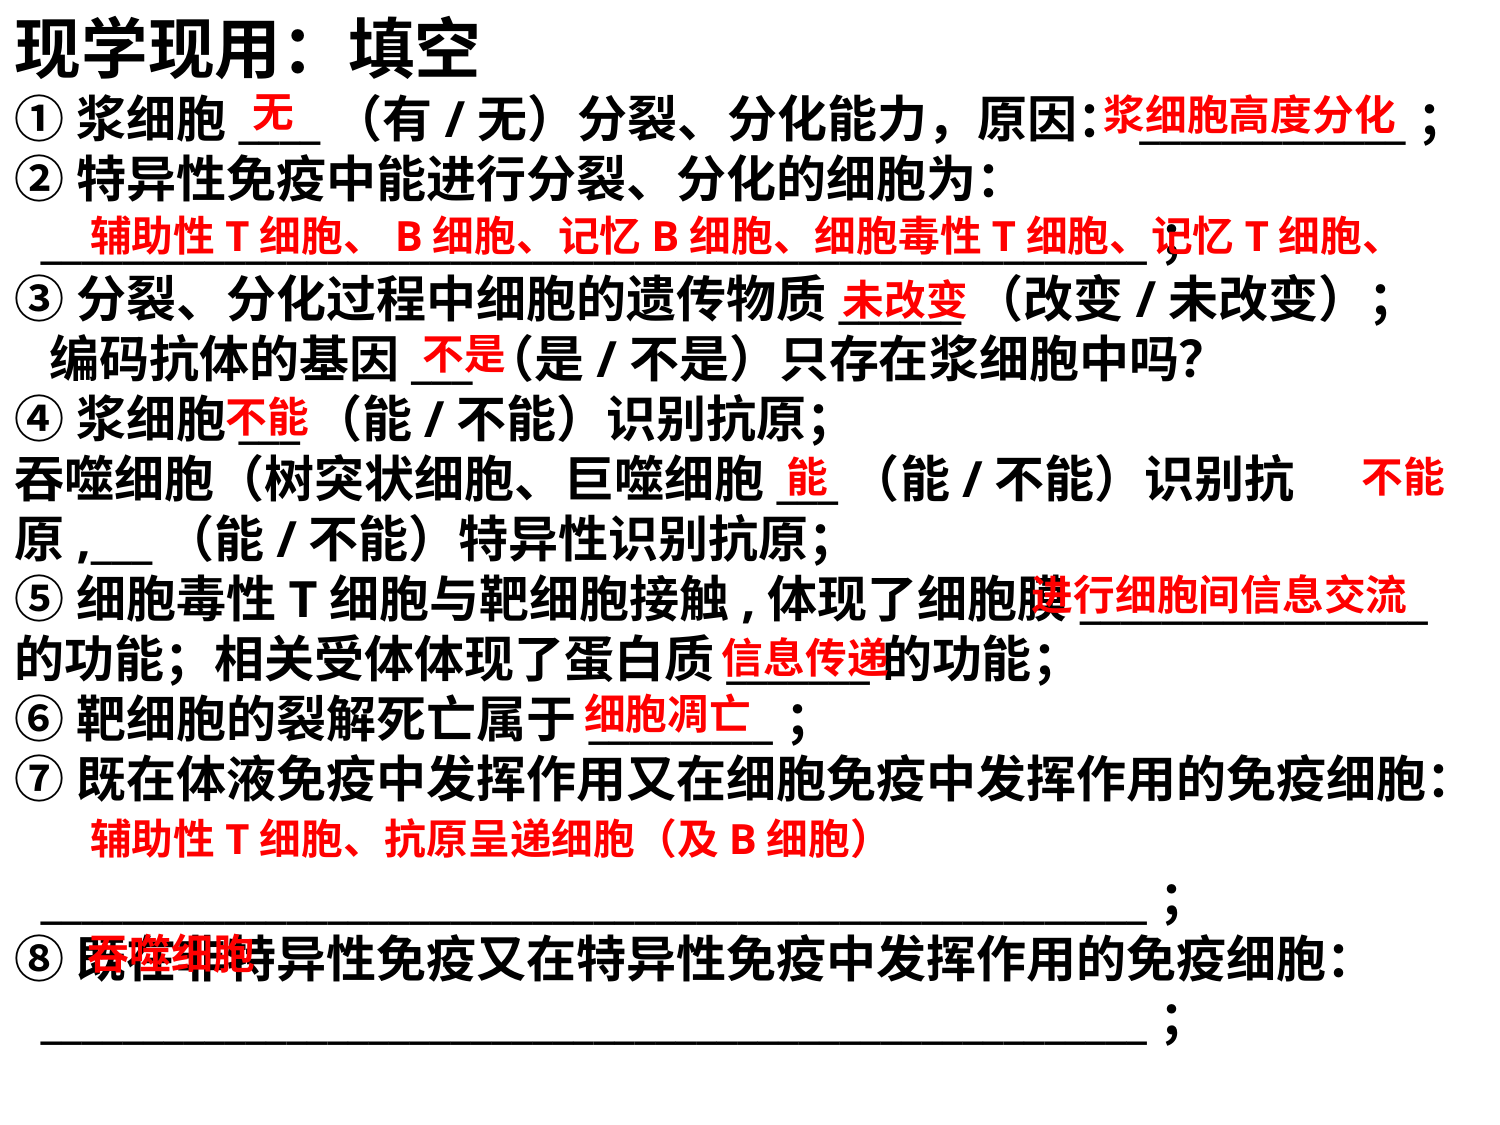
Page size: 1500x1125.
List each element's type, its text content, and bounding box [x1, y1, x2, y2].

text_box 无 [237, 78, 330, 144]
text_box 不是 [407, 321, 586, 386]
text_box 细胞凋亡 [569, 680, 1053, 746]
text_box 吞噬细胞 [73, 920, 921, 986]
text_box 辅助性T细胞、B细胞、记忆B细胞、细胞毒性T细胞、记忆T细胞、 [75, 202, 1407, 268]
text_box 不能 [1346, 443, 1500, 508]
text_box 现学现用：填空 ①浆细胞____（有/无）分裂、分化能力，原因：_____________； ②特异性免疫中能进行分裂、分化的细胞为： ______________________________________________________； ③分裂、分化过程中细胞的遗传物质______（改变/未改变）； 编码抗体的基因___（是/不是）只存在浆细胞中吗？ ④浆细胞___（能/不能）识别抗原； 吞噬细胞（树突状细胞、巨噬细胞___（能/不能）识别抗原,___（能/不能）特异性识别抗原； ⑤细胞毒性T细胞与靶细胞接触,体现了细胞膜_________________的功能；相关受体体现了蛋白质_______的功能； ⑥靶细胞的裂解死亡属于_________； ⑦既在体液免疫中发挥作用又在细胞免疫中发挥作用的免疫细胞： ______________________________________________________； ⑧既在非特异性免疫又在特异性免疫中发挥作用的免疫细胞： ______________________________________________________； [0, 0, 1500, 1055]
text_box 浆细胞高度分化 [1089, 81, 1460, 147]
text_box 辅助性T细胞、抗原呈递细胞（及B细胞） [75, 805, 923, 870]
text_box 进行细胞间信息交流 [1017, 561, 1500, 627]
text_box 信息传递 [707, 623, 1190, 689]
text_box 能 [772, 443, 951, 508]
text_box 不能 [210, 383, 389, 449]
text_box 未改变 [828, 266, 1007, 332]
